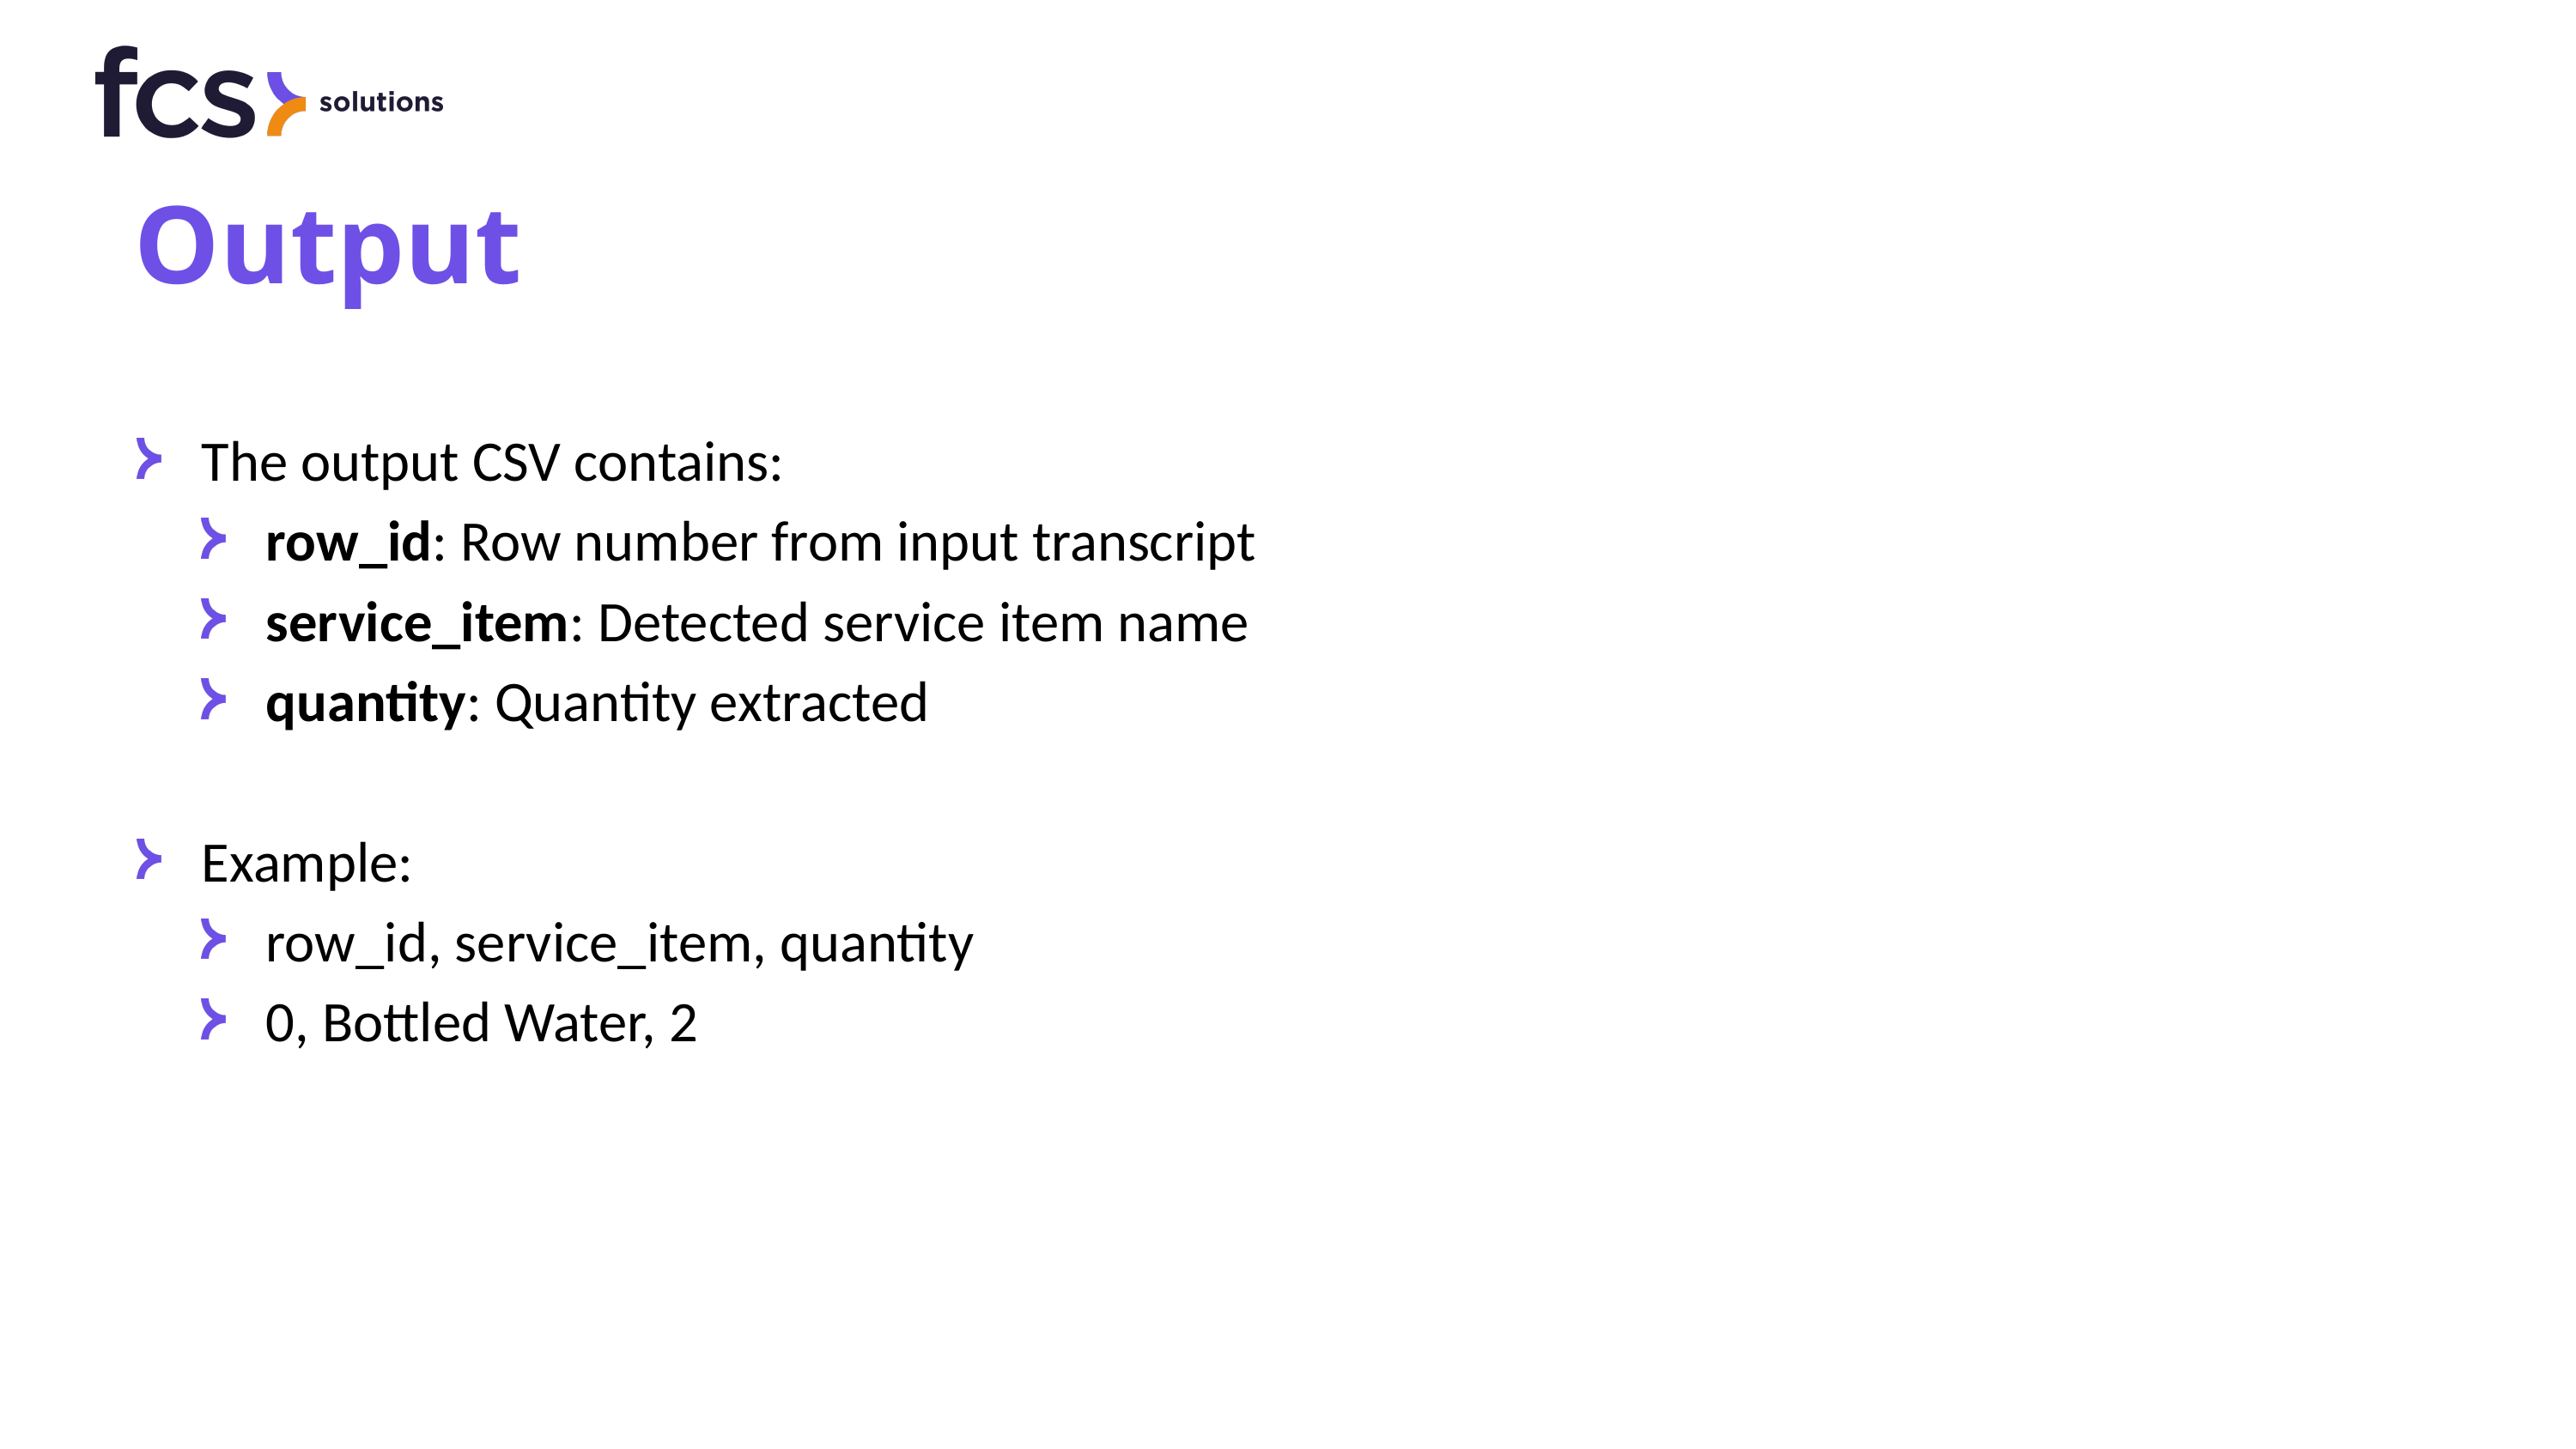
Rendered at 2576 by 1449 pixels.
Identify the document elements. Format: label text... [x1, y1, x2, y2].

picture [201, 678, 226, 719]
title Output [122, 169, 2466, 316]
picture [137, 839, 161, 879]
picture [201, 998, 226, 1040]
picture [95, 45, 443, 138]
picture [201, 518, 226, 559]
picture [201, 919, 226, 959]
list The output CSV contains: row_id: Row number from input transcript service_item: Detected service item name quantity: Quantity extracted Example: row_id, service_item, quantity 0, Bottled Water, 2 [124, 417, 2464, 1241]
picture [137, 438, 161, 479]
picture [201, 598, 226, 639]
